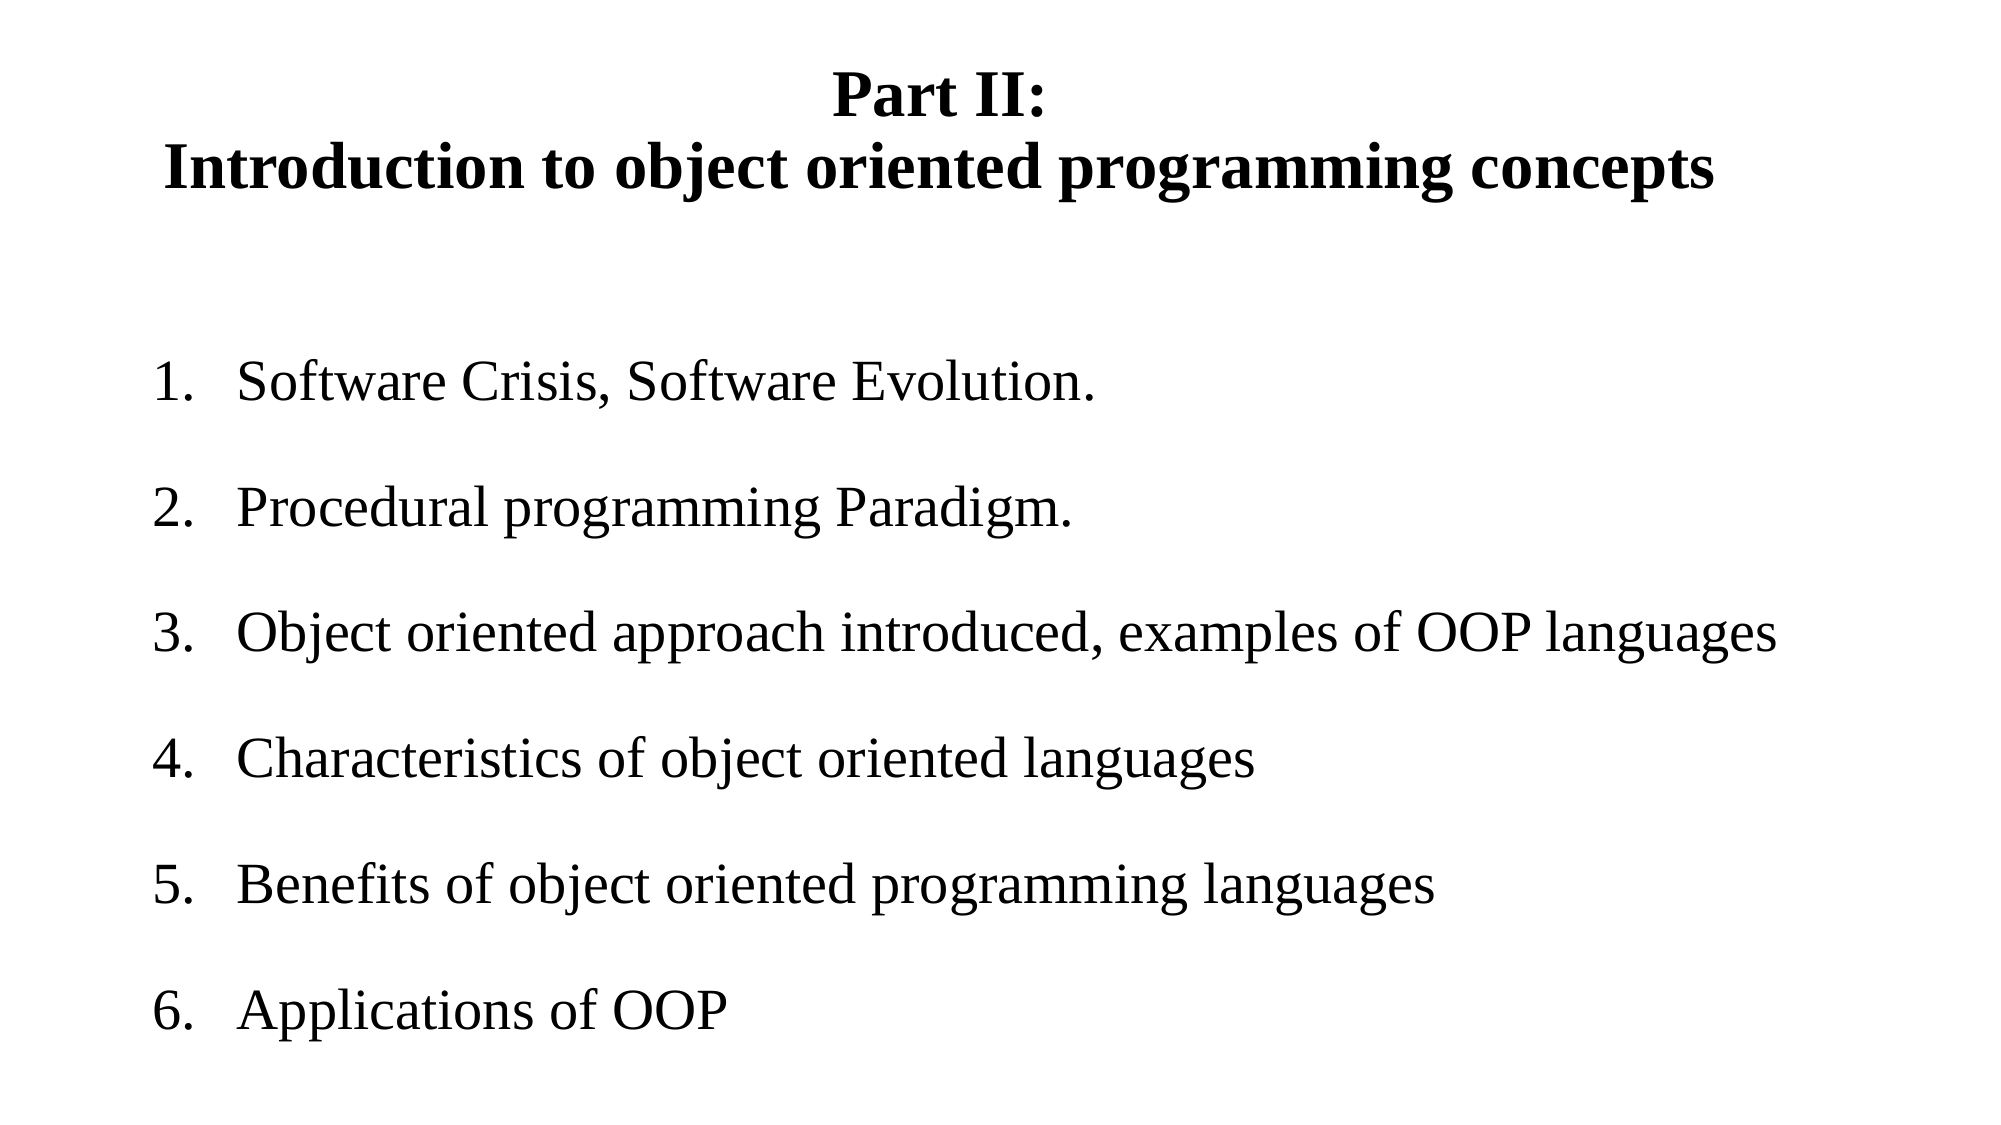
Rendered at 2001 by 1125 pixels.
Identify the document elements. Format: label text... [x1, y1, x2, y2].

list Software Crisis, Software Evolution. Procedural programming Paradigm. Object oriented approach introduced, examples of OOP languages Characteristics of object oriented languages Benefits of object oriented programming languages Applications of OOP [137, 299, 1863, 1079]
title Part II: Introduction to object oriented programming concepts [18, 38, 1863, 223]
